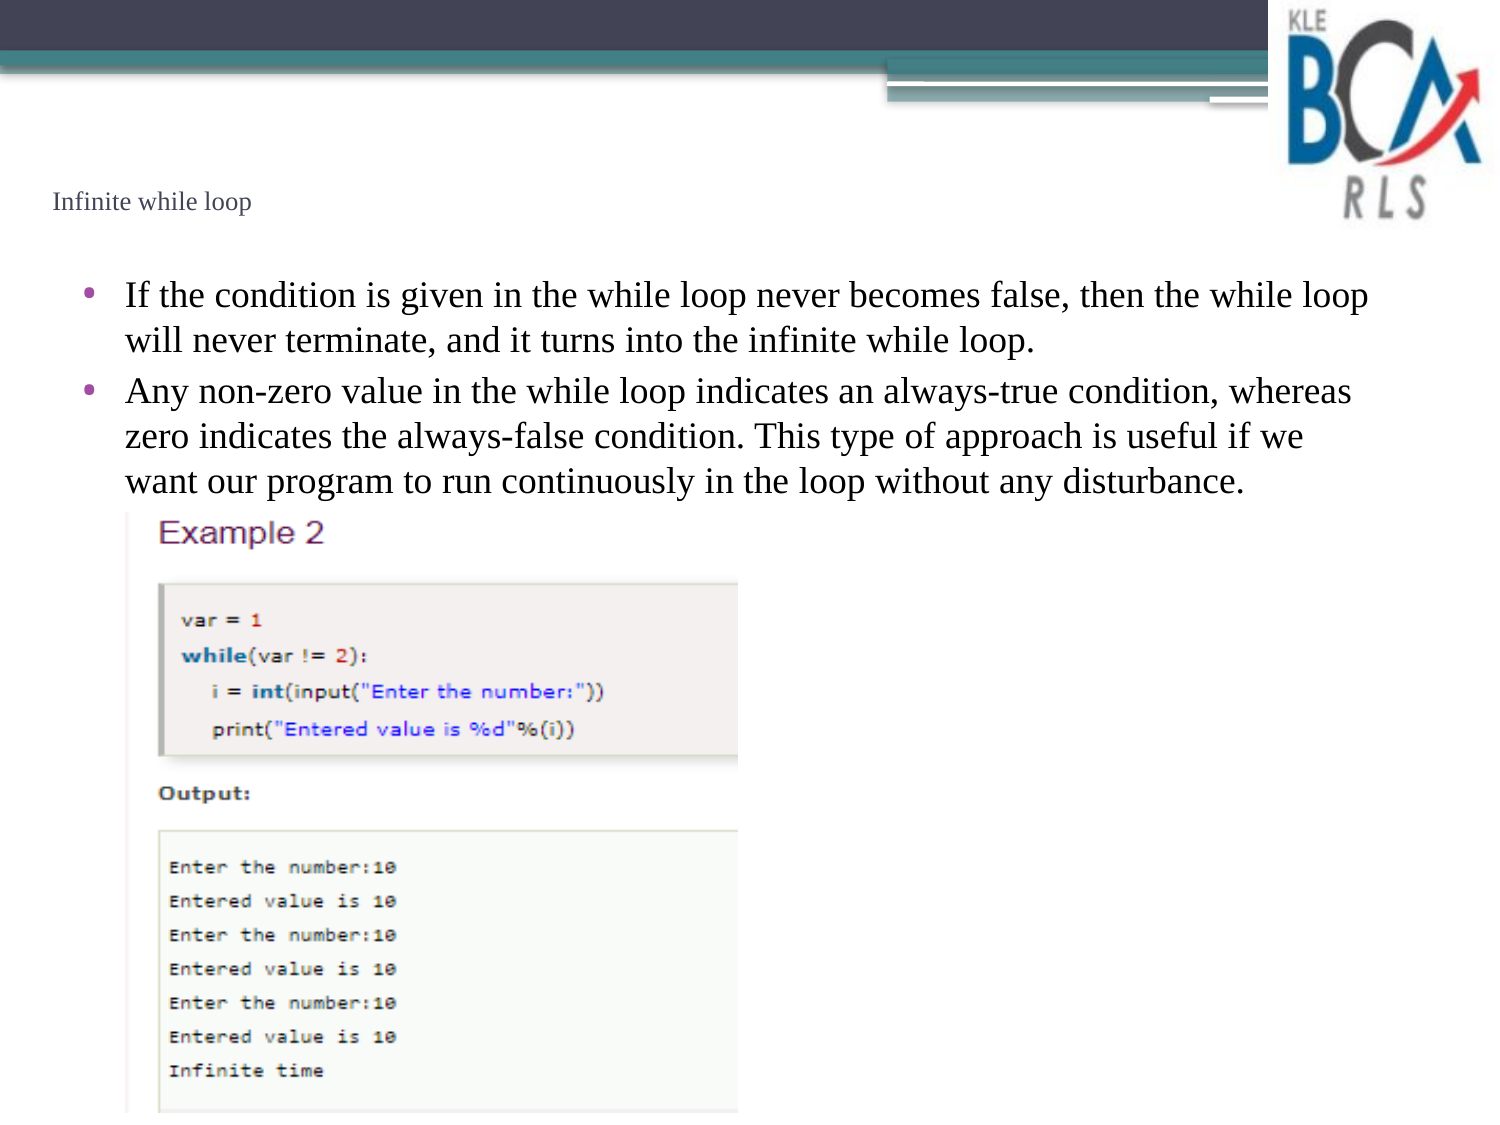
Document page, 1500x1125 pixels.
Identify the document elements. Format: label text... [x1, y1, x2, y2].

picture [1268, 0, 1500, 238]
title Infinite while loop [37, 112, 1388, 288]
list If the condition is given in the while loop never becomes false, then the while loop will never terminate, and it turns into the infinite while loop. Any non-zero value in the while loop indicates an always-true condition, whereas zero indicates the always-false condition. This type of approach is useful if we want our program to run continuously in the loop without any disturbance. [50, 262, 1400, 972]
picture [124, 512, 738, 1113]
